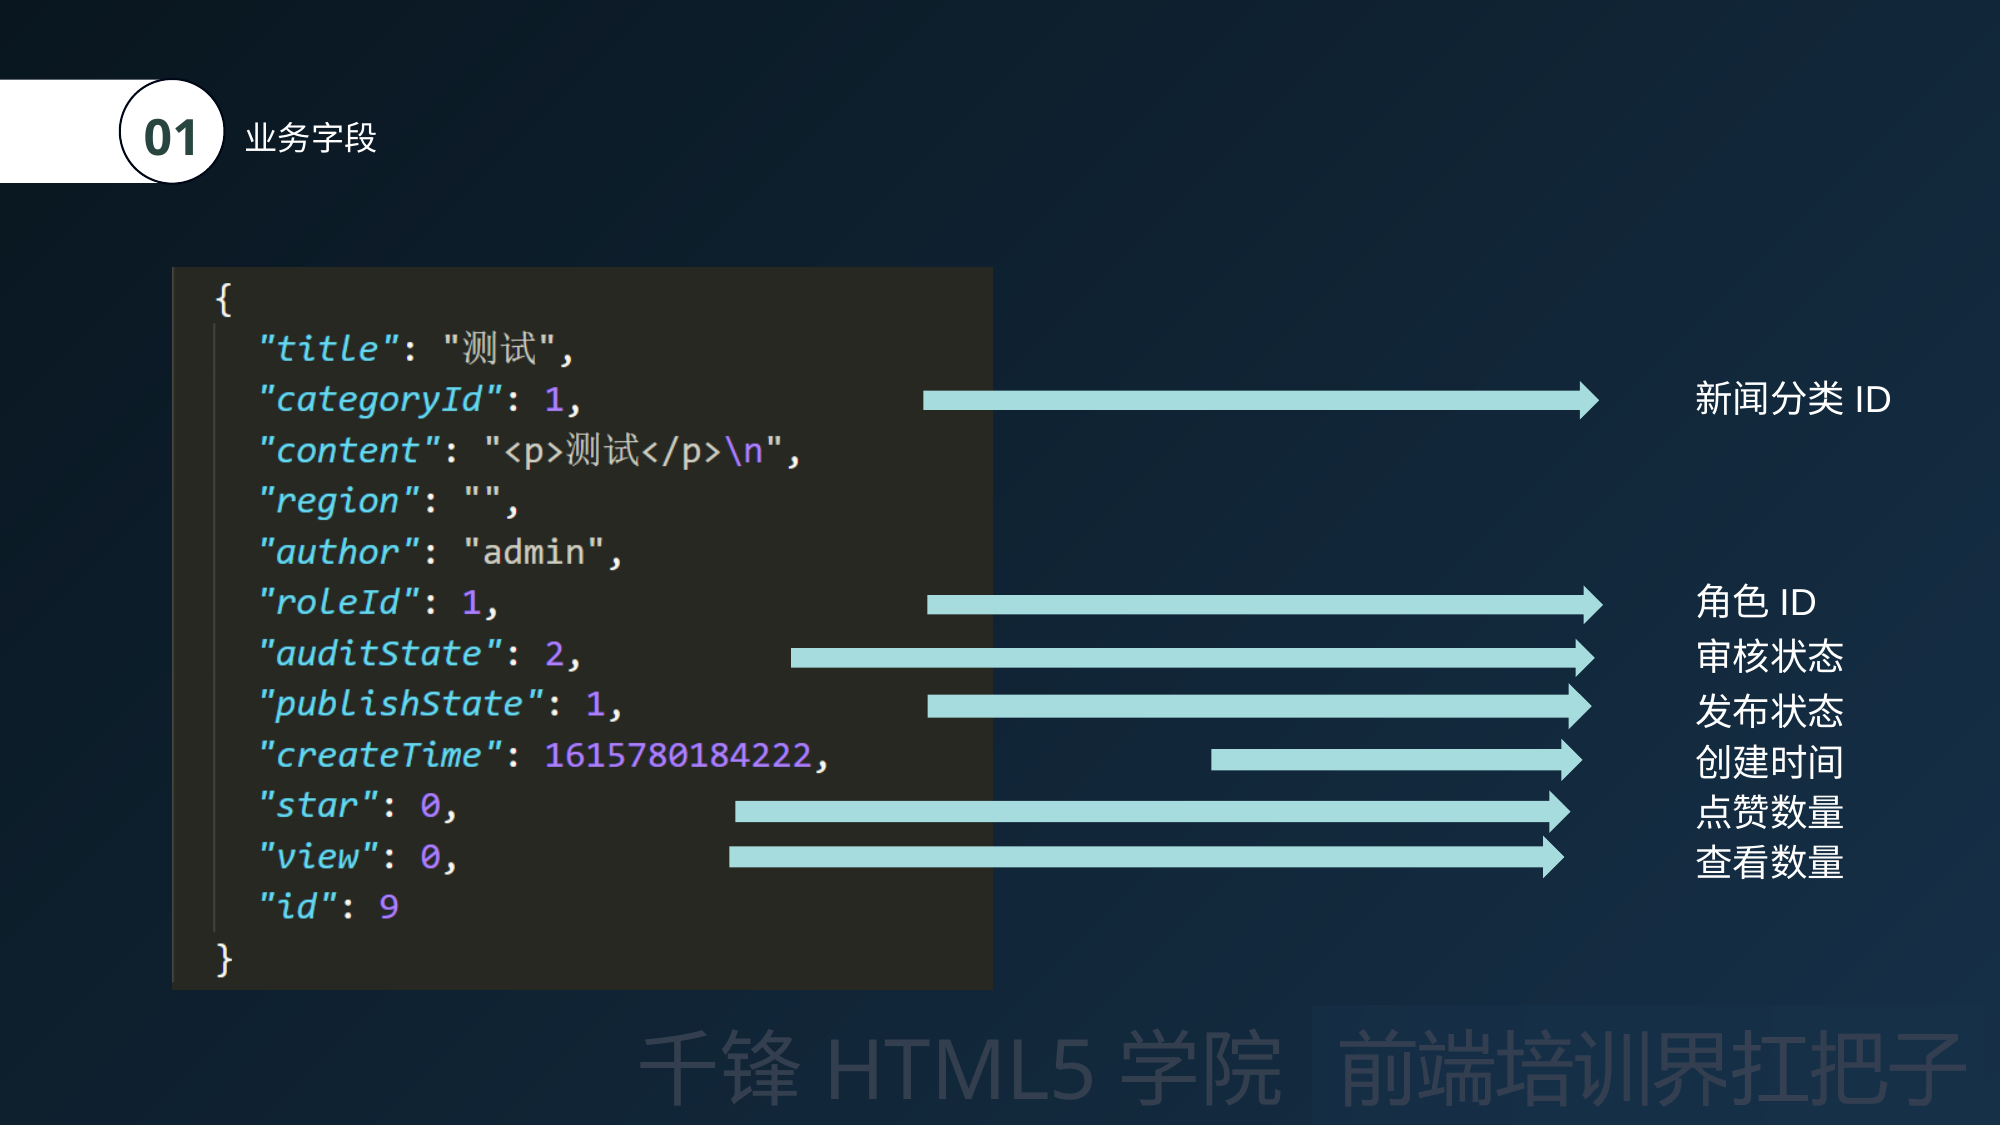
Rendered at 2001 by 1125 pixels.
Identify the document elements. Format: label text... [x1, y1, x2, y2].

text_box 业务字段 [229, 90, 393, 165]
text_box [993, 582, 1605, 627]
text_box 角色ID [1680, 570, 1975, 625]
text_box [0, 78, 225, 184]
text_box [993, 378, 1601, 423]
text_box 发布状态 [1680, 680, 1975, 731]
text_box [993, 636, 1597, 680]
picture [172, 267, 993, 990]
text_box [993, 787, 1572, 836]
picture [1312, 1005, 1984, 1125]
text_box 审核状态 [1680, 625, 1975, 680]
text_box 创建时间 [1680, 731, 1975, 781]
text_box [993, 833, 1566, 881]
text_box [1210, 736, 1584, 784]
text_box [993, 680, 1594, 732]
text_box 点赞数量 [1680, 781, 1975, 831]
text_box 查看数量 [1680, 831, 1975, 892]
text_box 新闻分类ID [1680, 368, 1975, 428]
